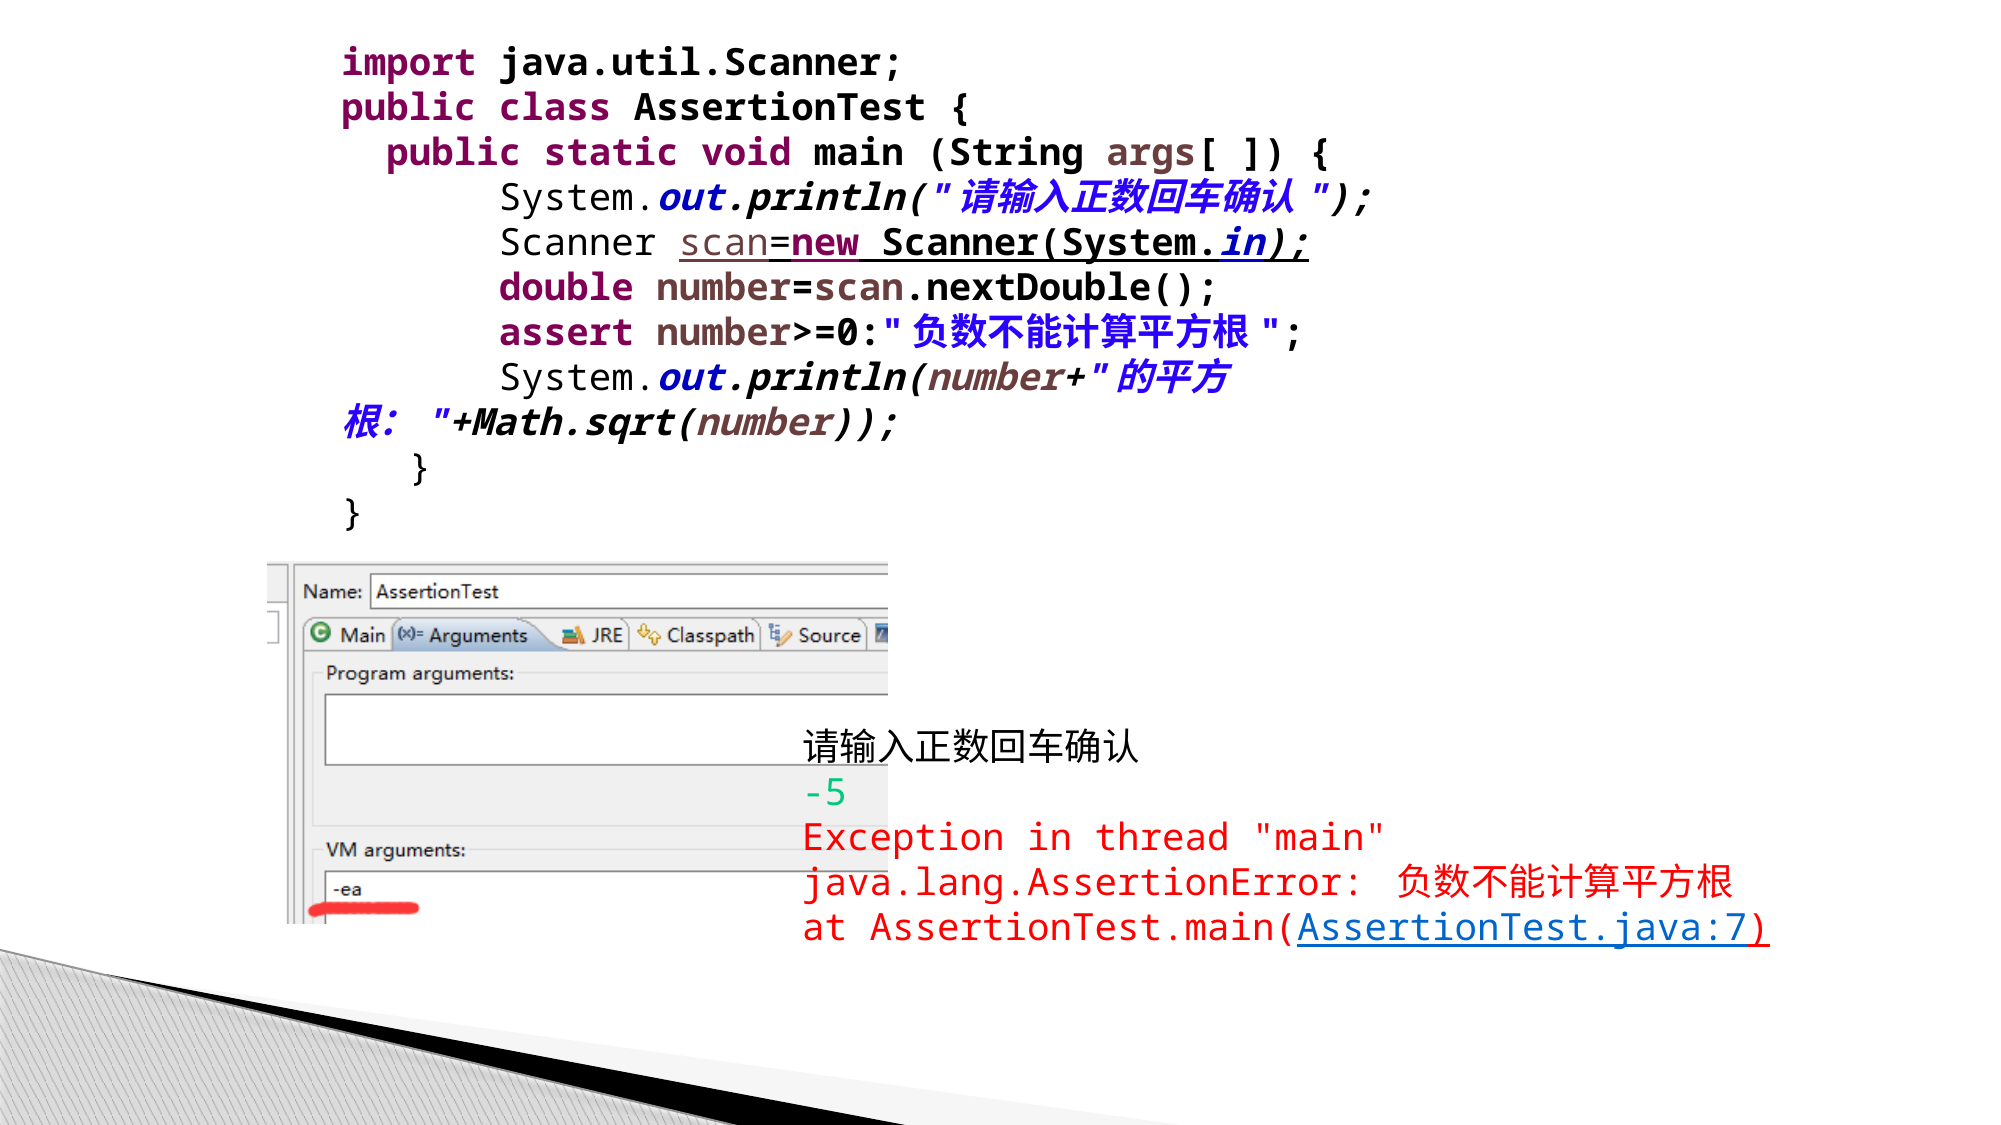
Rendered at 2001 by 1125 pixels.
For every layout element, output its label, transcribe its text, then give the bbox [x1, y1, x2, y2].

picture [267, 561, 889, 925]
text_box 请输入正数回车确认 -5 Exception in thread "main" java.lang.AssertionError: 负数不能计算平方根 at AssertionTest.main(AssertionTest.java:7) [787, 715, 1824, 956]
text_box import java.util.Scanner; public class AssertionTest { public static void main (String args[ ]) { System.out.println("请输入正数回车确认"); Scanner scan=new Scanner(System.in); double number=scan.nextDouble(); assert number>=0:"负数不能计算平方根"; System.out.println(number+"的平方根："+Math.sqrt(number)); } } [326, 30, 1721, 541]
